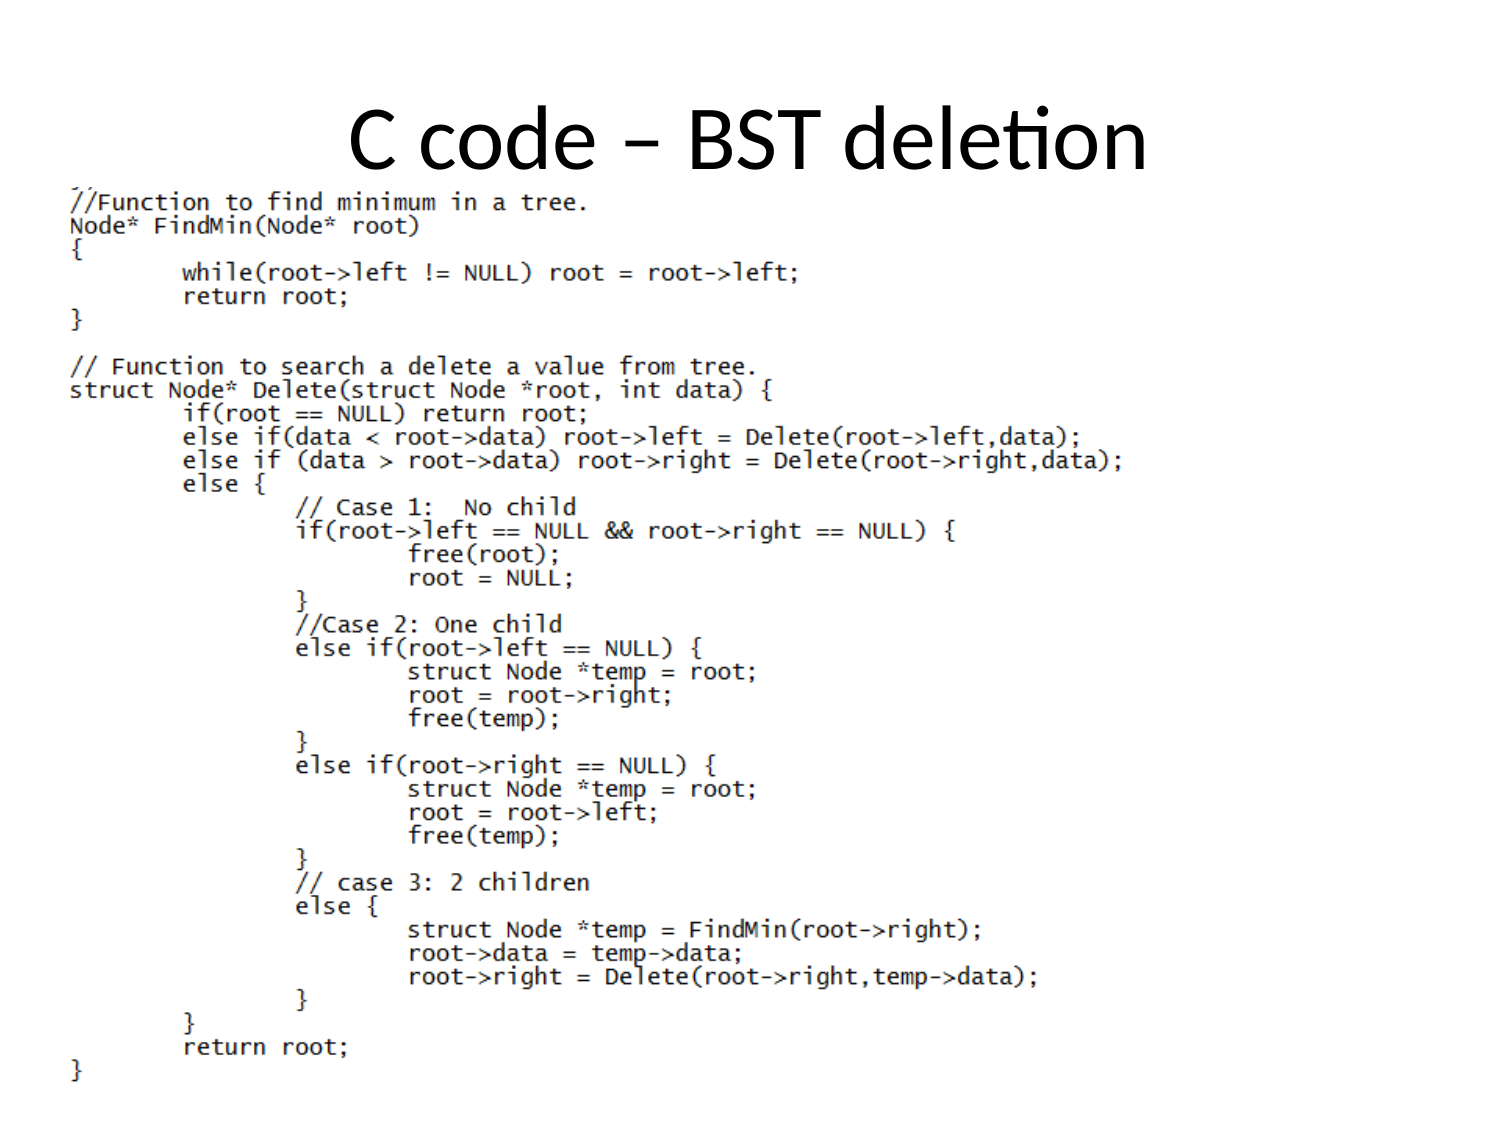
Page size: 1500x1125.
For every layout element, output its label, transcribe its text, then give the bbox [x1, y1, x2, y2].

picture [70, 187, 1143, 1091]
title C code – BST deletion [101, 31, 1399, 266]
